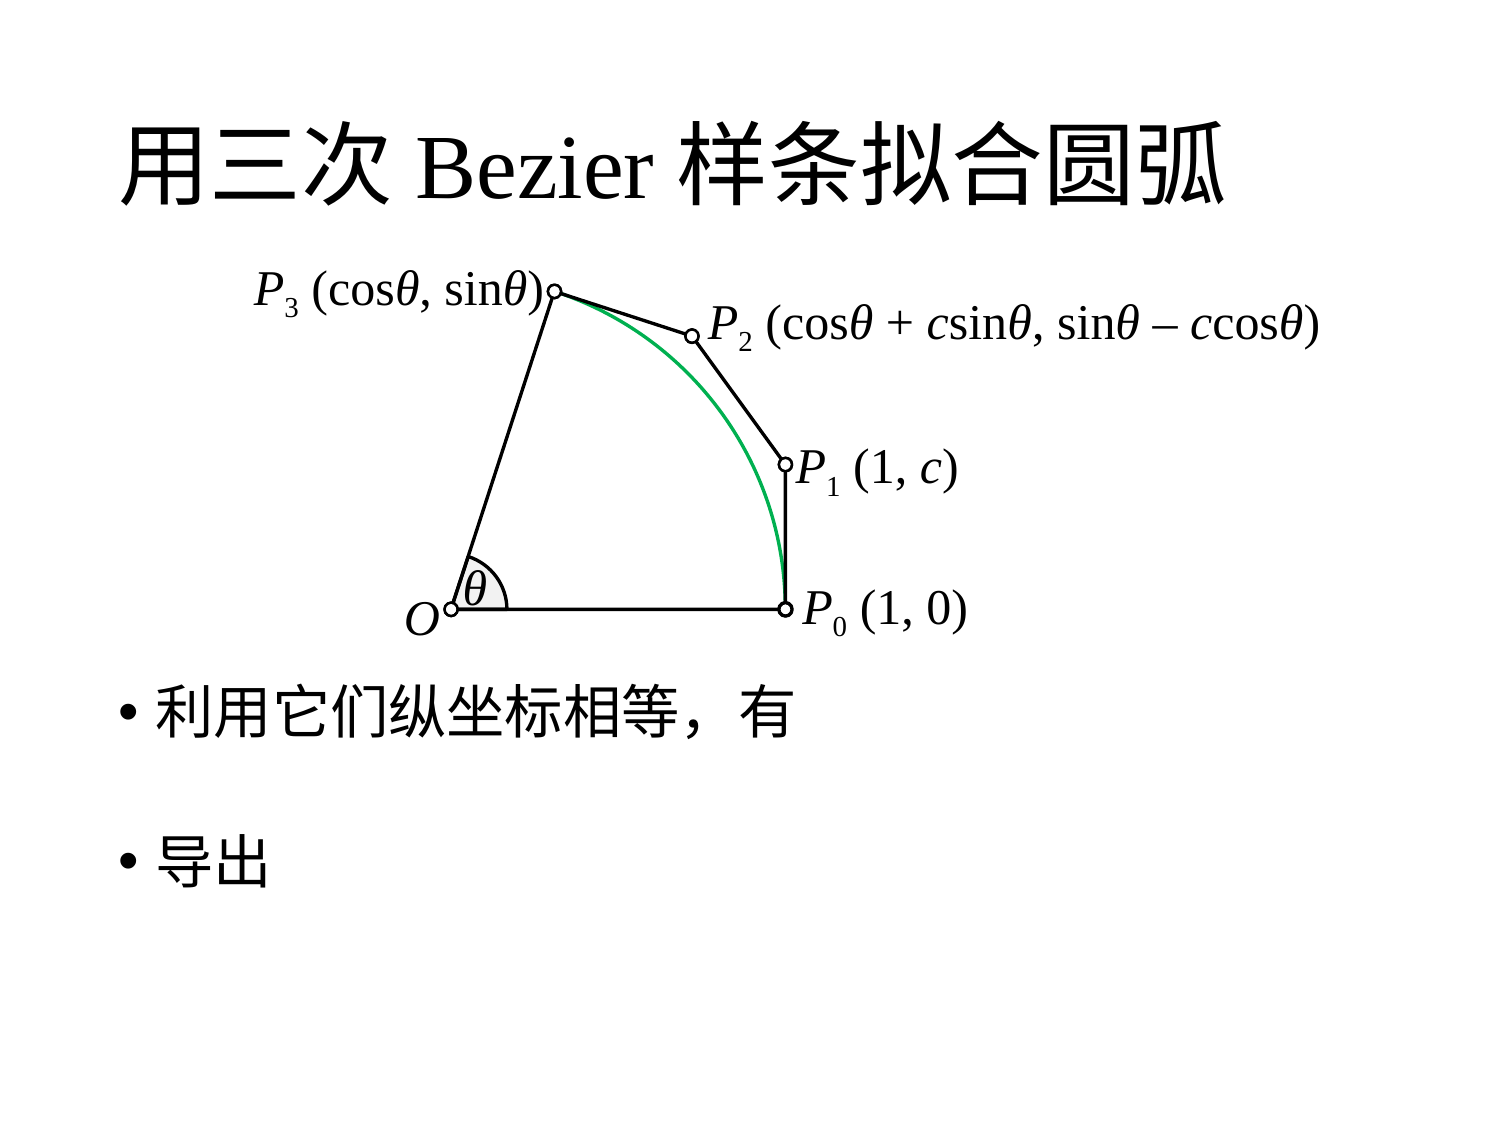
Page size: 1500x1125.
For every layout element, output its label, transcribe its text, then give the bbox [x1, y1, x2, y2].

text_box P0 (1, 0) [787, 566, 984, 650]
text_box P1 (1, c) [793, 426, 974, 510]
text_box P2 (cosθ + csinθ, sinθ – ccosθ) [693, 281, 1336, 365]
text_box O [389, 578, 455, 653]
text_box P3 (cosθ, sinθ) [239, 247, 560, 331]
text_box θ [447, 617, 503, 623]
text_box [444, 284, 793, 617]
title 用三次Bezier样条拟合圆弧 [103, 59, 1397, 278]
